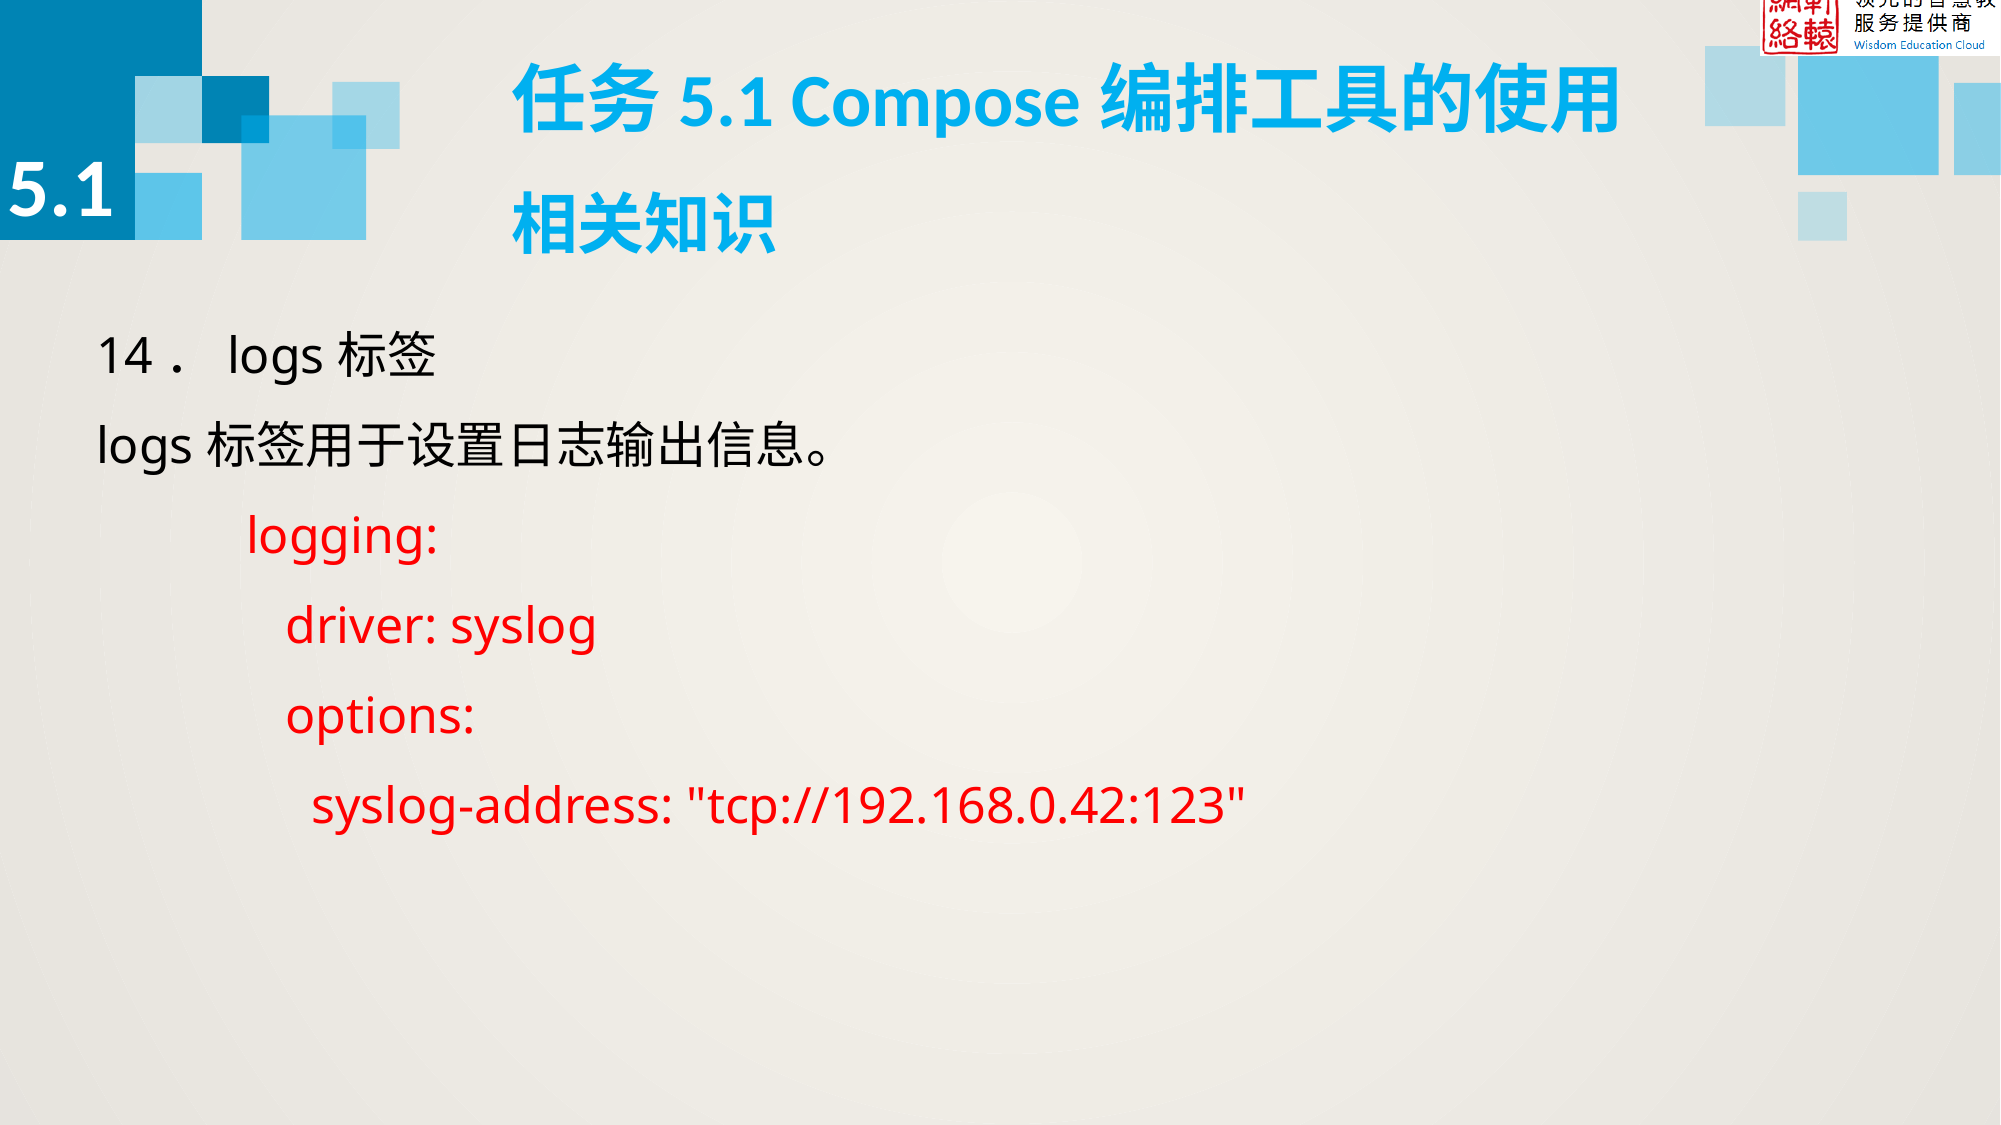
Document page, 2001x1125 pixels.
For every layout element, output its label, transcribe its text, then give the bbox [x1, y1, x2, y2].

list 任务5.1 Compose编排工具的使用 [496, 17, 1676, 150]
text_box 14．logs标签 logs标签用于设置日志输出信息。 logging: driver: syslog options: syslog-address: "tcp://192.168.0.42:123" [81, 286, 2000, 841]
list 相关知识 [496, 149, 1243, 250]
list 5.1 [0, 95, 150, 232]
picture [1760, 0, 2001, 56]
